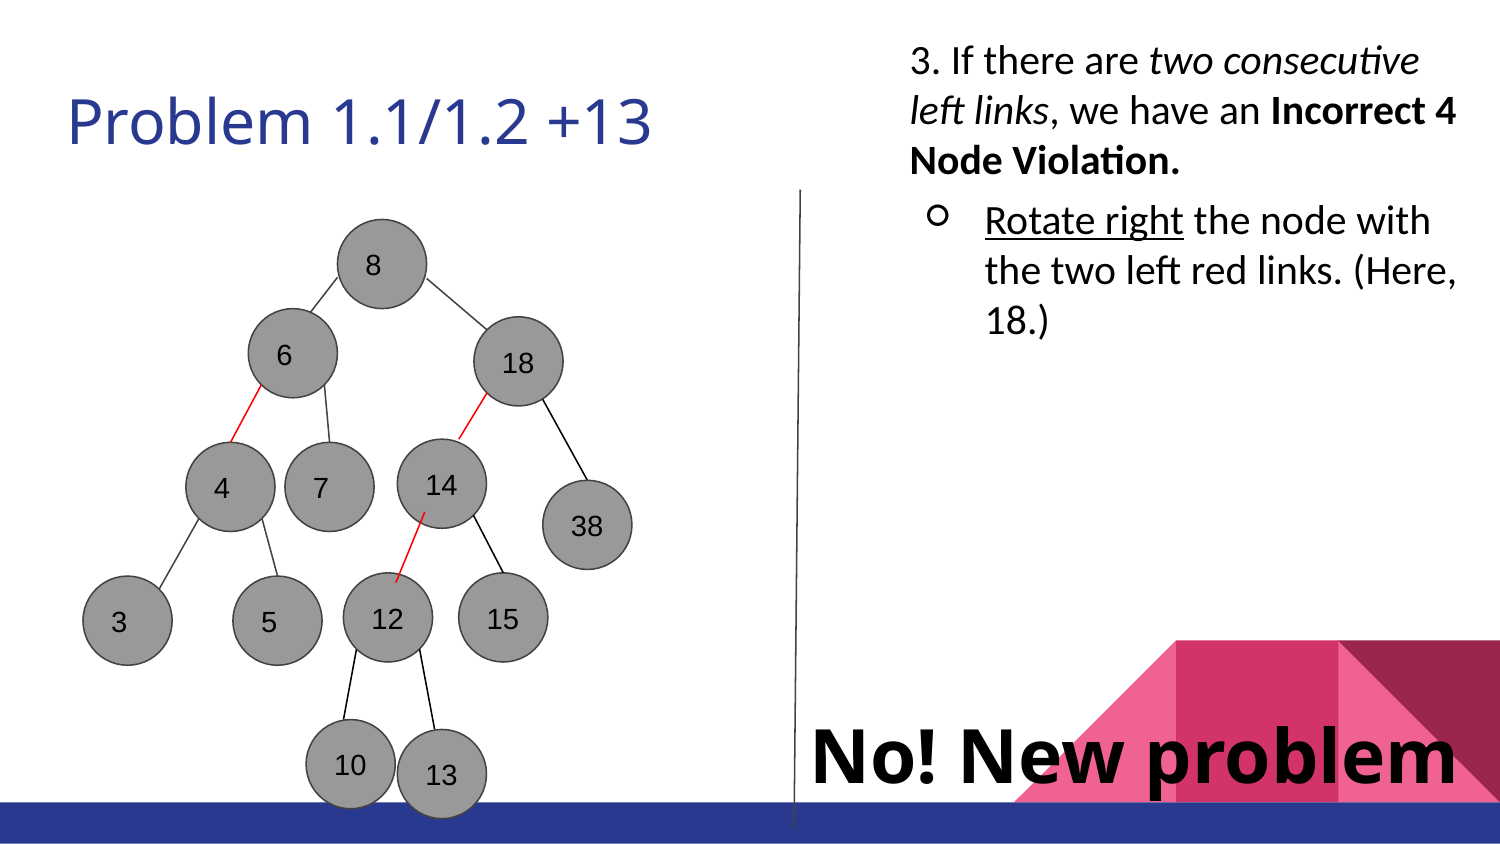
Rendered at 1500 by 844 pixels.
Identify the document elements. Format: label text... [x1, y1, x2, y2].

text_box 3. If there are two consecutive left links, we have an Incorrect 4 Node Violation. Rotate right the node with the two left red links. (Here, 18.) [819, 18, 1493, 511]
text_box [419, 648, 435, 730]
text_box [458, 392, 488, 440]
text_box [261, 518, 278, 577]
text_box 38 [542, 480, 632, 570]
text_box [395, 511, 425, 583]
text_box 12 [343, 572, 433, 663]
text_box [542, 399, 588, 481]
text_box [426, 278, 488, 331]
text_box 18 [473, 316, 564, 406]
text_box 15 [458, 573, 548, 663]
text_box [324, 384, 330, 443]
text_box 10 [306, 720, 396, 809]
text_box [473, 515, 504, 574]
text_box 6 [248, 308, 338, 398]
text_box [230, 384, 262, 443]
title Problem 1.1/1.2 +13 [51, 67, 819, 167]
text_box 5 [232, 576, 323, 666]
text_box No! New problem [794, 693, 1500, 844]
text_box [305, 276, 338, 318]
text_box 8 [337, 219, 427, 309]
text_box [343, 648, 357, 720]
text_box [793, 189, 801, 829]
text_box 13 [397, 729, 487, 819]
text_box 7 [284, 442, 375, 532]
text_box 4 [185, 442, 276, 532]
text_box 3 [82, 576, 173, 666]
text_box 14 [397, 439, 487, 529]
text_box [158, 518, 200, 590]
